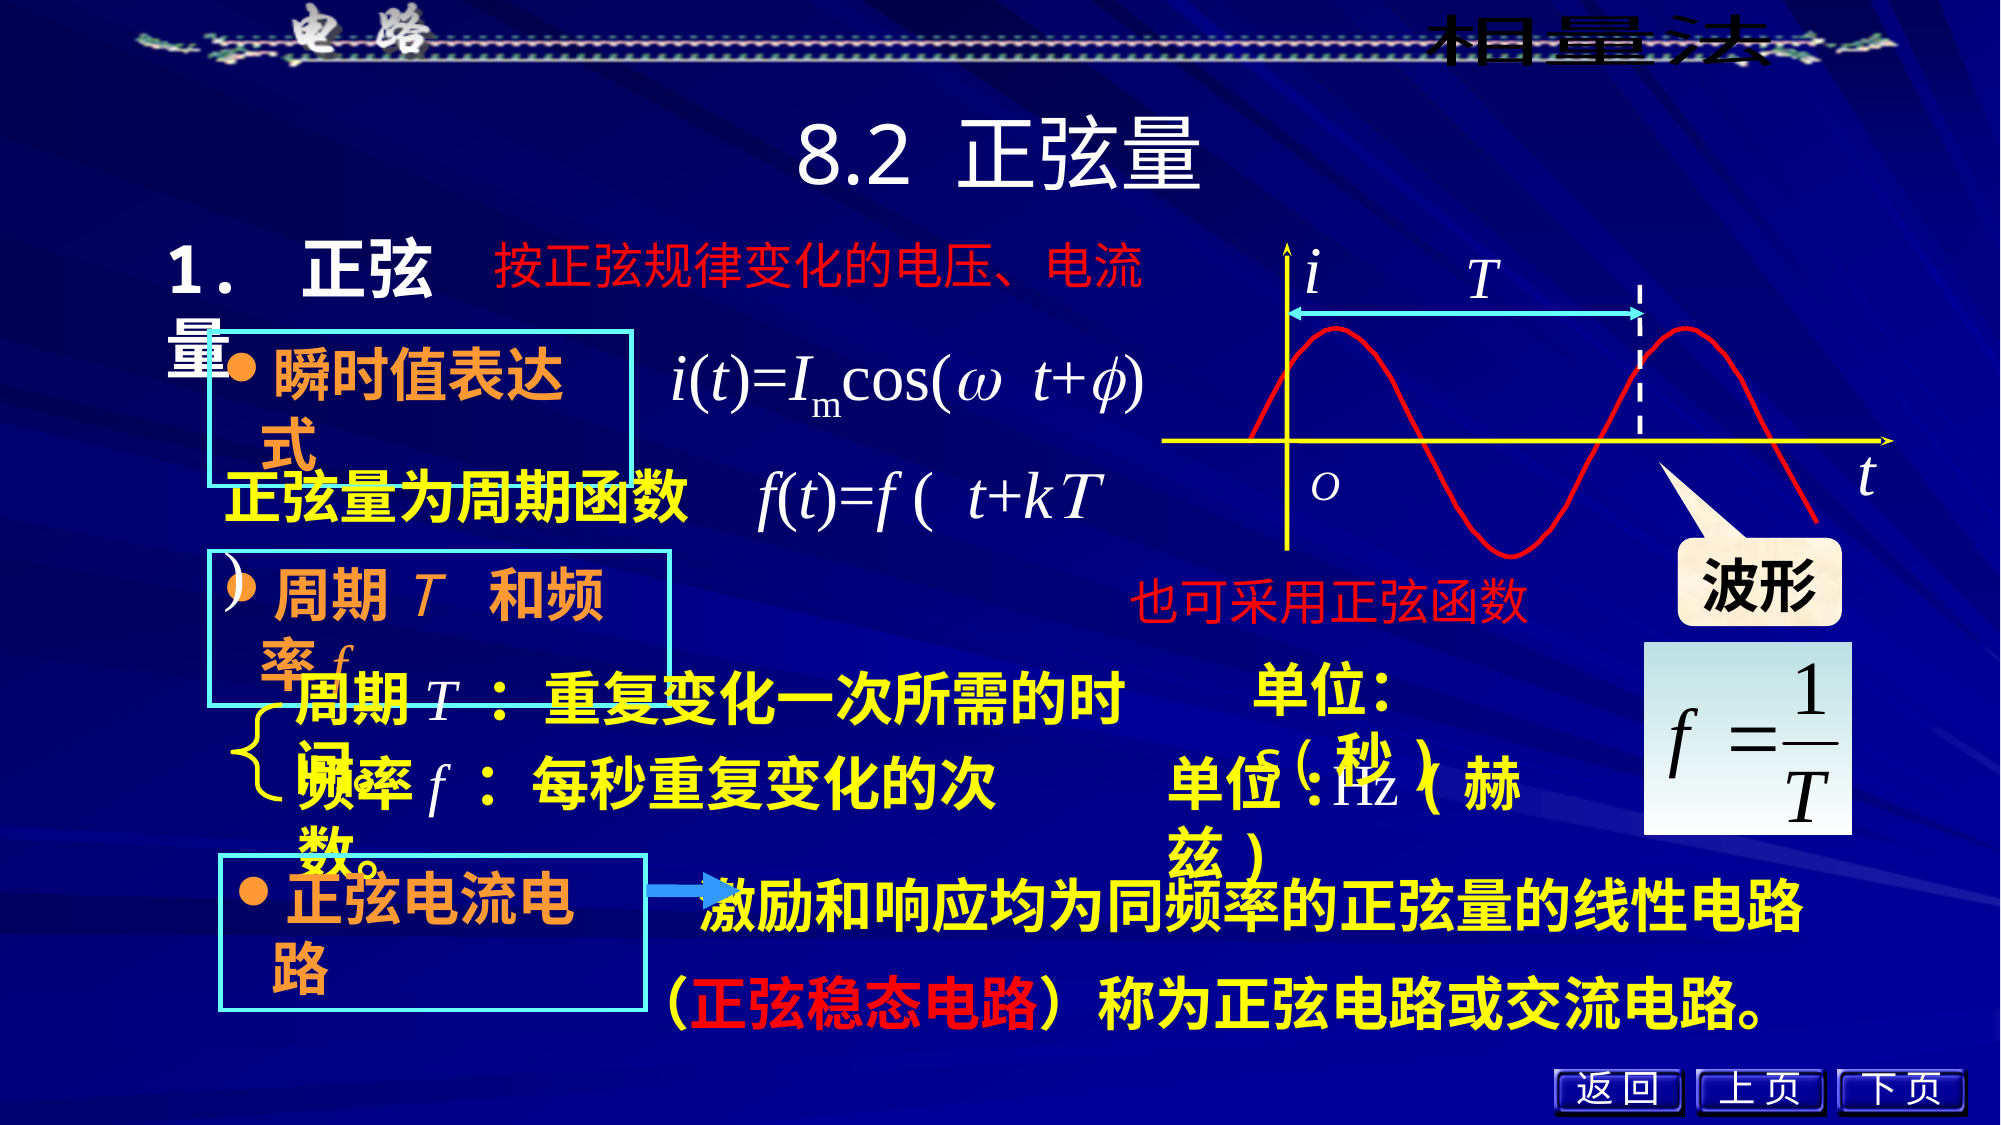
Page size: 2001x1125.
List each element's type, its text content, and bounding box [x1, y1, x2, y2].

text_box 单位：s(秒) [1236, 645, 1592, 801]
text_box 波形 [1677, 565, 1842, 627]
text_box [646, 884, 741, 897]
text_box 也可采用正弦函数 [1114, 562, 1545, 638]
text_box 正弦量为周期函数 f(t)=f ( t+kT ) [208, 444, 1119, 620]
text_box 正弦电流电路 [220, 855, 616, 1010]
text_box [232, 704, 283, 800]
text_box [1161, 219, 1895, 558]
picture [0, 0, 2001, 1125]
text_box 周期T ：重复变化一次所需的时间。 [279, 654, 1236, 810]
text_box i(t)=Imcos(w t+) [655, 326, 1156, 432]
text_box 按正弦规律变化的电压、电流 [478, 243, 1156, 302]
text_box 激励和响应均为同频率的正弦量的线性电路（正弦稳态电路）称为正弦电路或交流电路。 [616, 834, 1904, 1045]
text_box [1837, 1057, 1969, 1119]
text_box 瞬时值表达式 [209, 331, 632, 444]
text_box 1. 正弦量 [150, 243, 506, 395]
text_box 频率f ：每秒重复变化的次数。 [283, 810, 1122, 855]
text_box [1644, 642, 1853, 835]
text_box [1695, 1057, 1827, 1119]
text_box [1554, 1057, 1685, 1119]
text_box 单位:Hz (赫兹) [1151, 740, 1590, 834]
title 8.2 正弦量 [137, 59, 1863, 243]
text_box 周期T 和频率f [209, 620, 670, 706]
